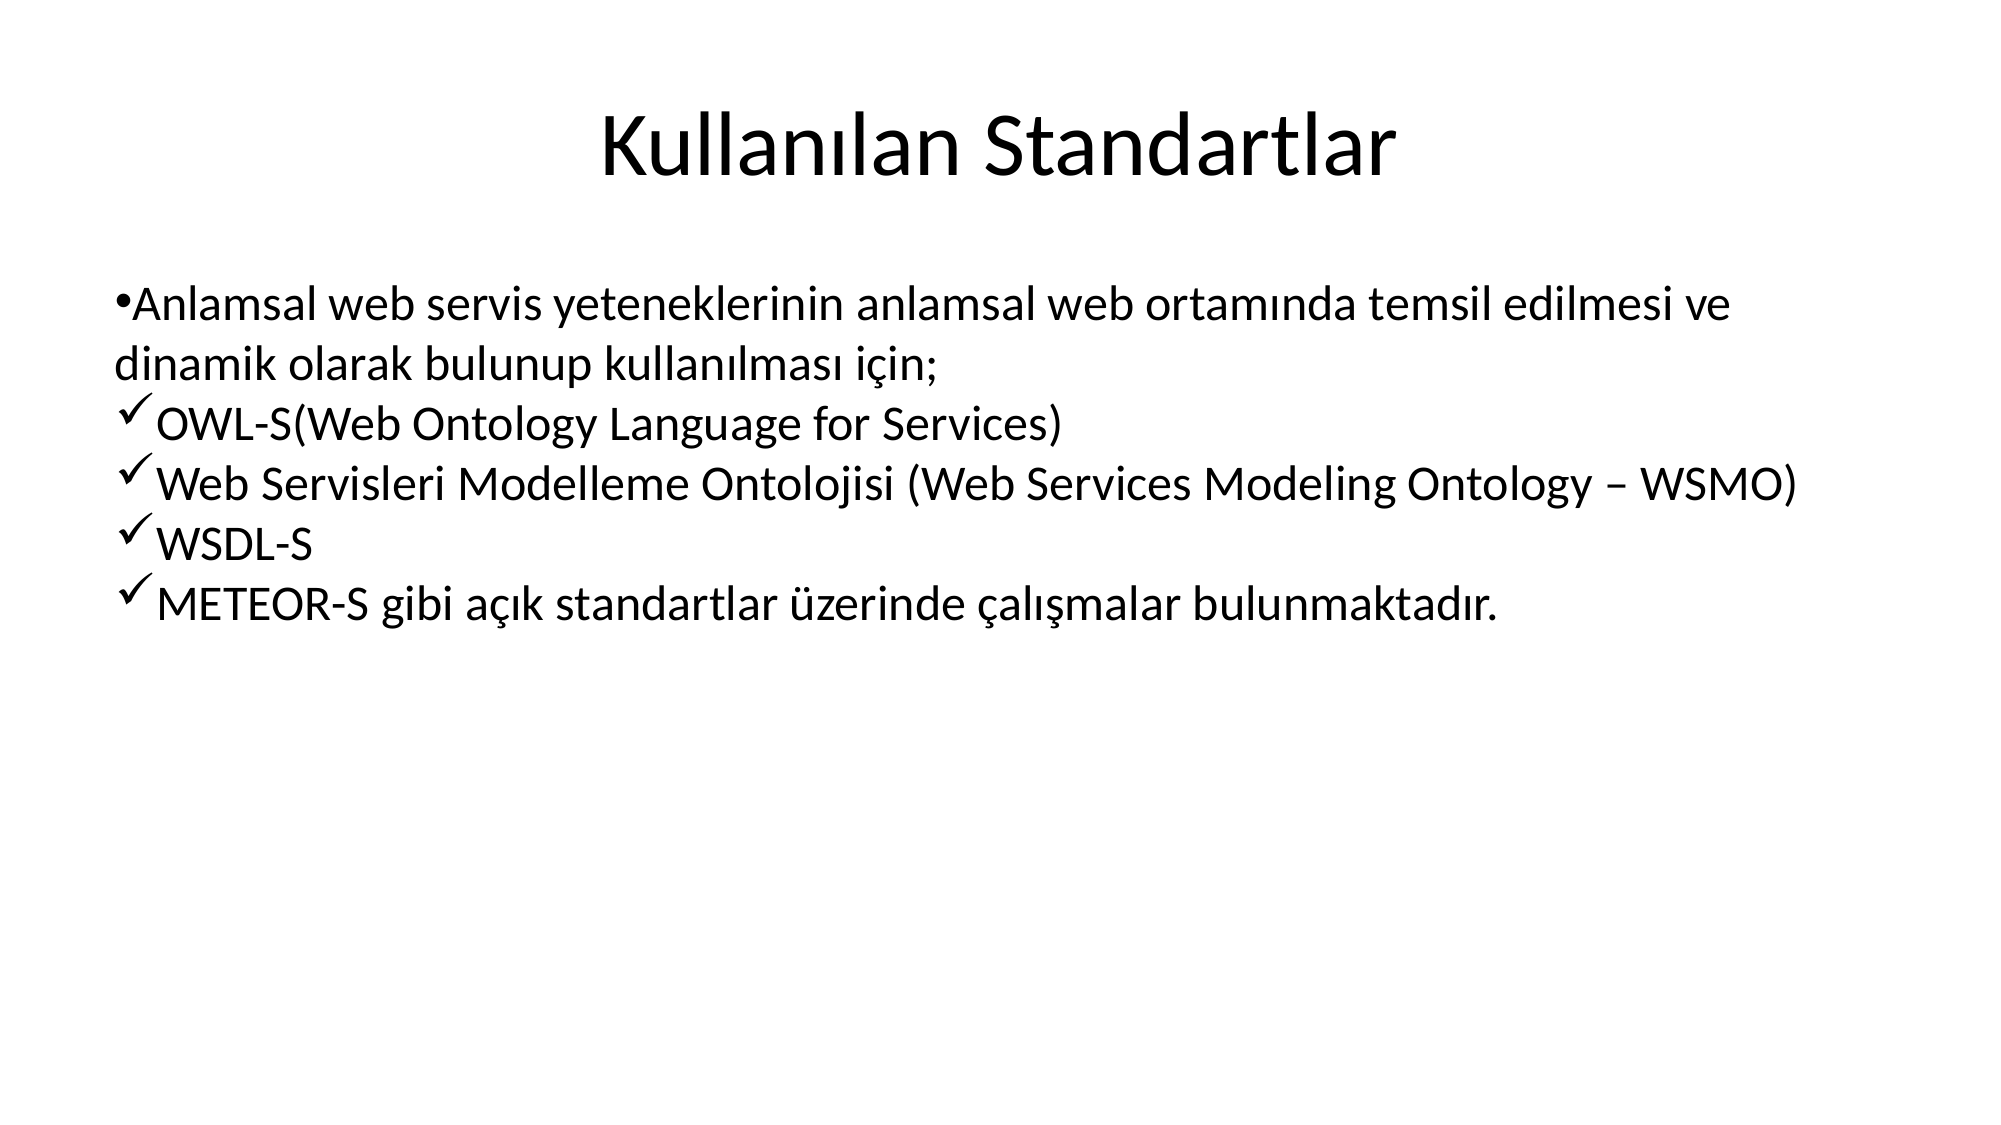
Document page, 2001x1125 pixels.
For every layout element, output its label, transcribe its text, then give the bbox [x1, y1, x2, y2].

text_box Kullanılan Standartlar [99, 45, 1900, 233]
text_box Anlamsal web servis yeteneklerinin anlamsal web ortamında temsil edilmesi ve dinamik olarak bulunup kullanılması için; OWL-S(Web Ontology Language for Services) Web Servisleri Modelleme Ontolojisi (Web Services Modeling Ontology – WSMO) WSDL-S METEOR-S gibi açık standartlar üzerinde çalışmalar bulunmaktadır. [99, 262, 1900, 1005]
